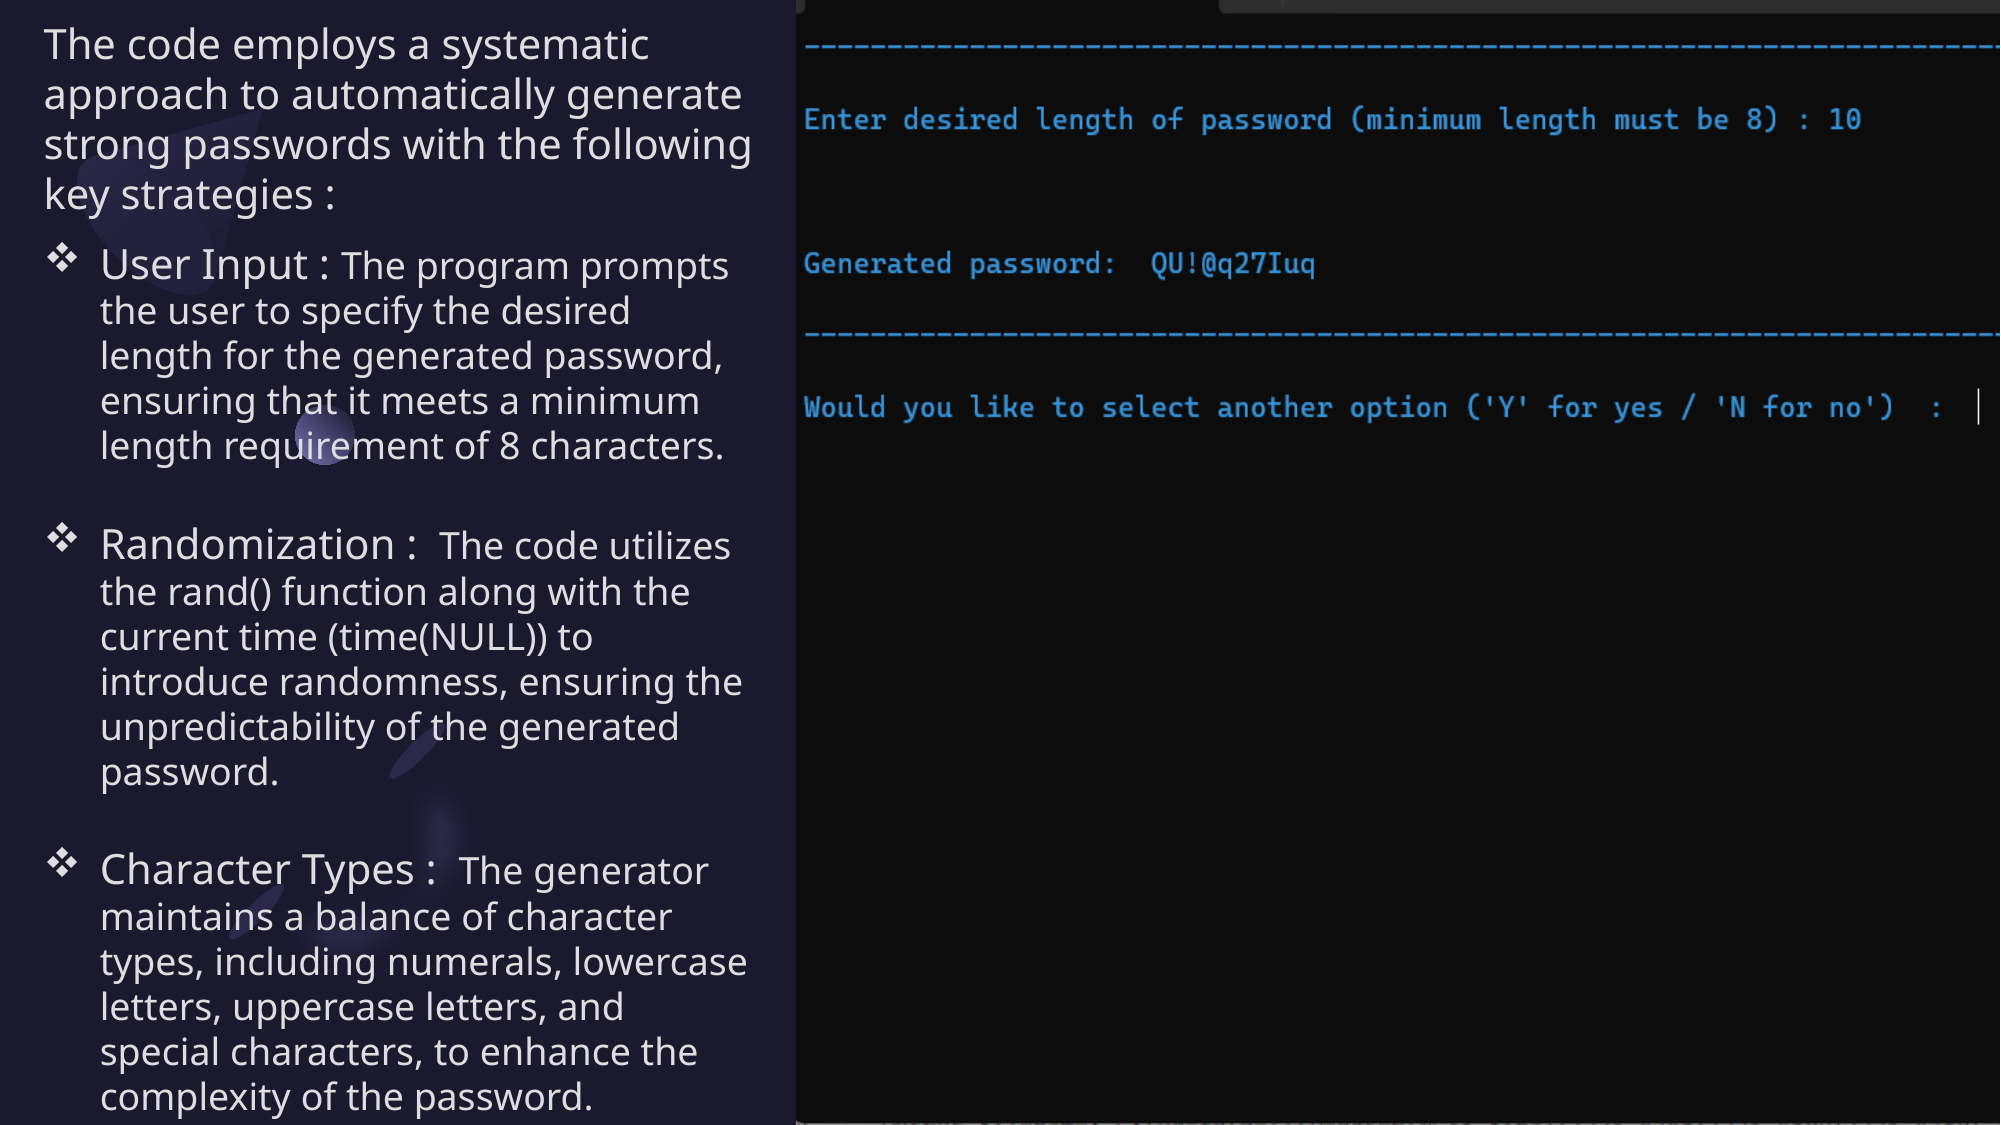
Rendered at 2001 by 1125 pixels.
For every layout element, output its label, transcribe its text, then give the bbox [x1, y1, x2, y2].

text_box The code employs a systematic approach to automatically generate strong passwords with the following key strategies : User Input : The program prompts the user to specify the desired length for the generated password, ensuring that it meets a minimum length requirement of 8 characters. Randomization : The code utilizes the rand() function along with the current time (time(NULL)) to introduce randomness, ensuring the unpredictability of the generated password. Character Types : The generator maintains a balance of character types, including numerals, lowercase letters, uppercase letters, and special characters, to enhance the complexity of the password. [28, 10, 771, 1125]
picture [796, 0, 2000, 1125]
